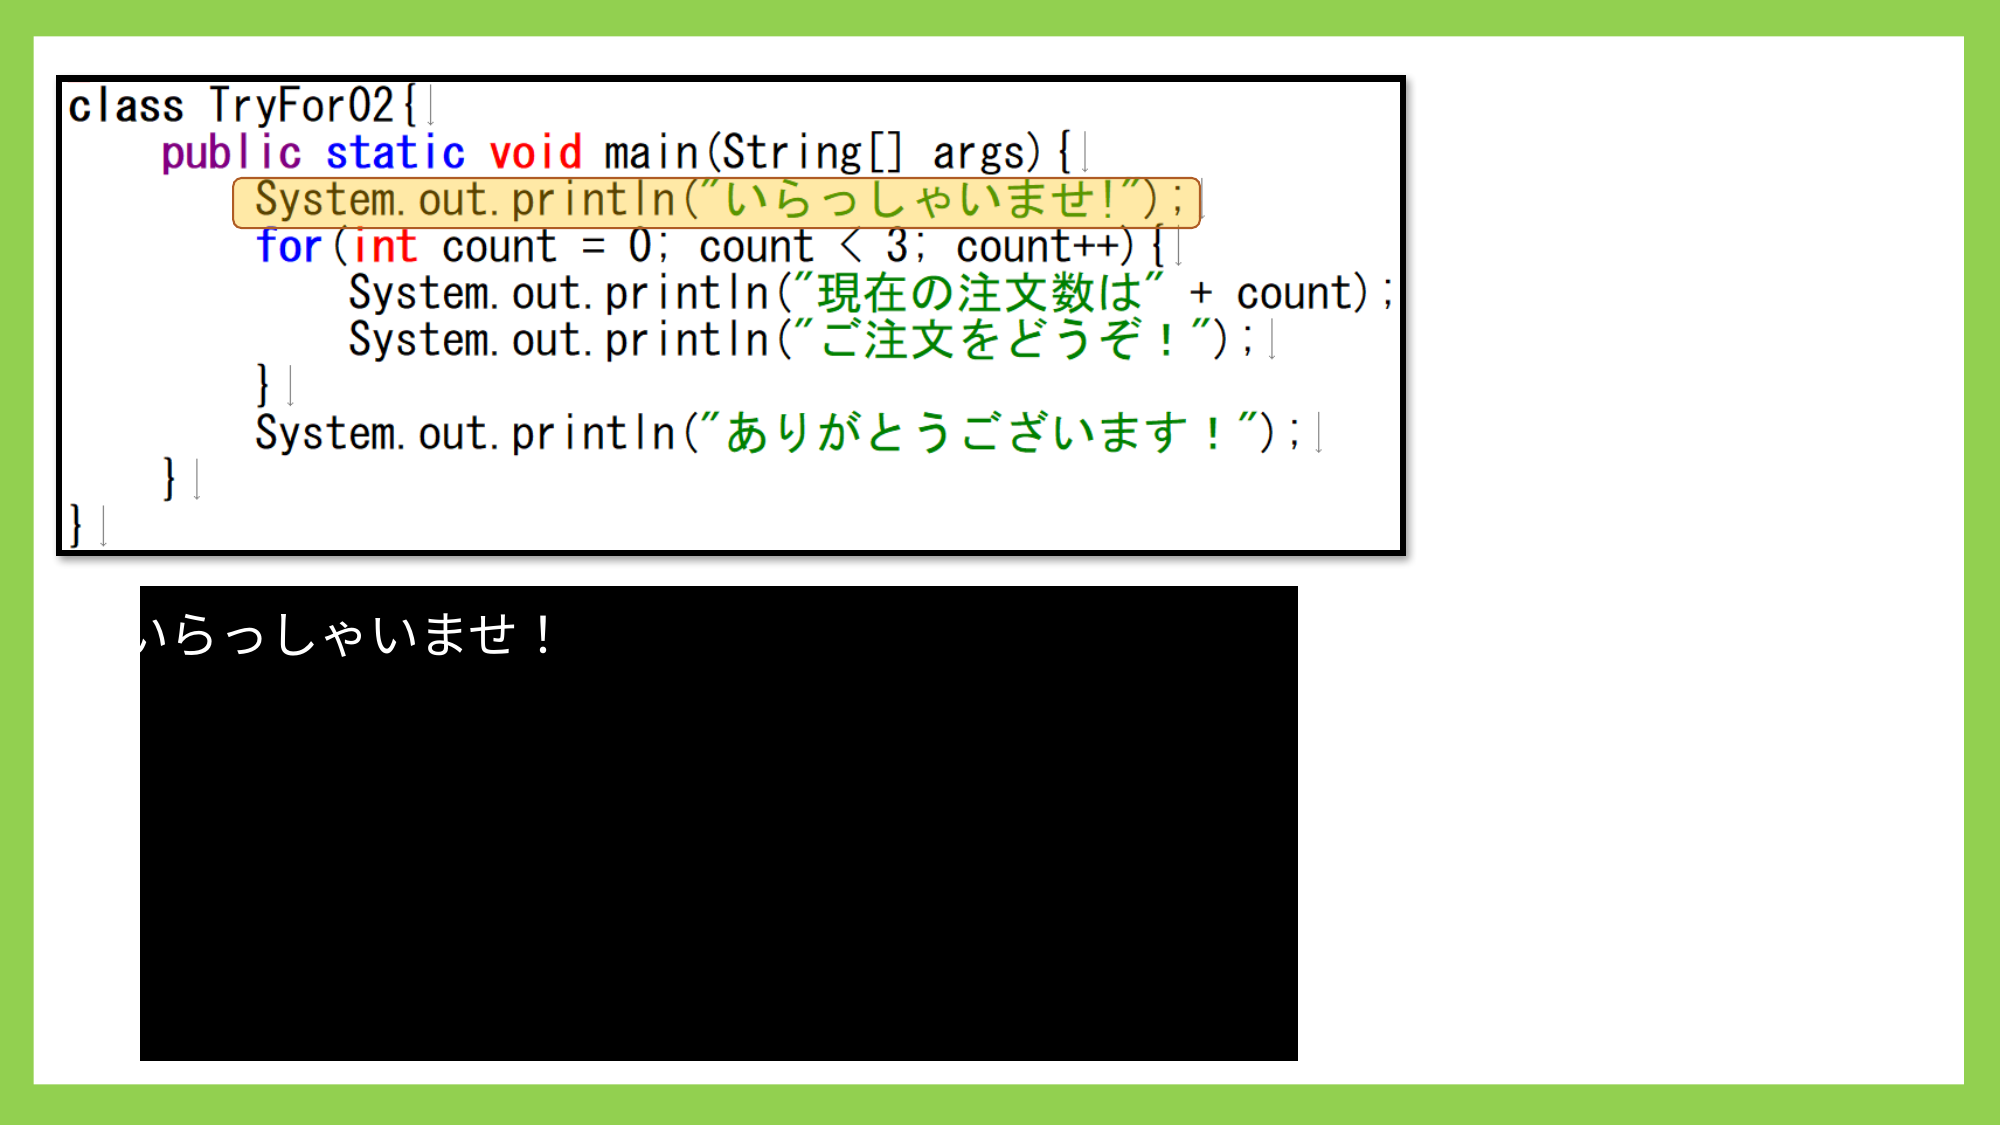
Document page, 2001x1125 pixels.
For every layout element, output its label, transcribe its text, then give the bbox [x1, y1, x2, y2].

text_box いらっしゃいませ！ [105, 595, 584, 671]
text_box [140, 586, 1298, 1061]
picture [62, 81, 1400, 551]
